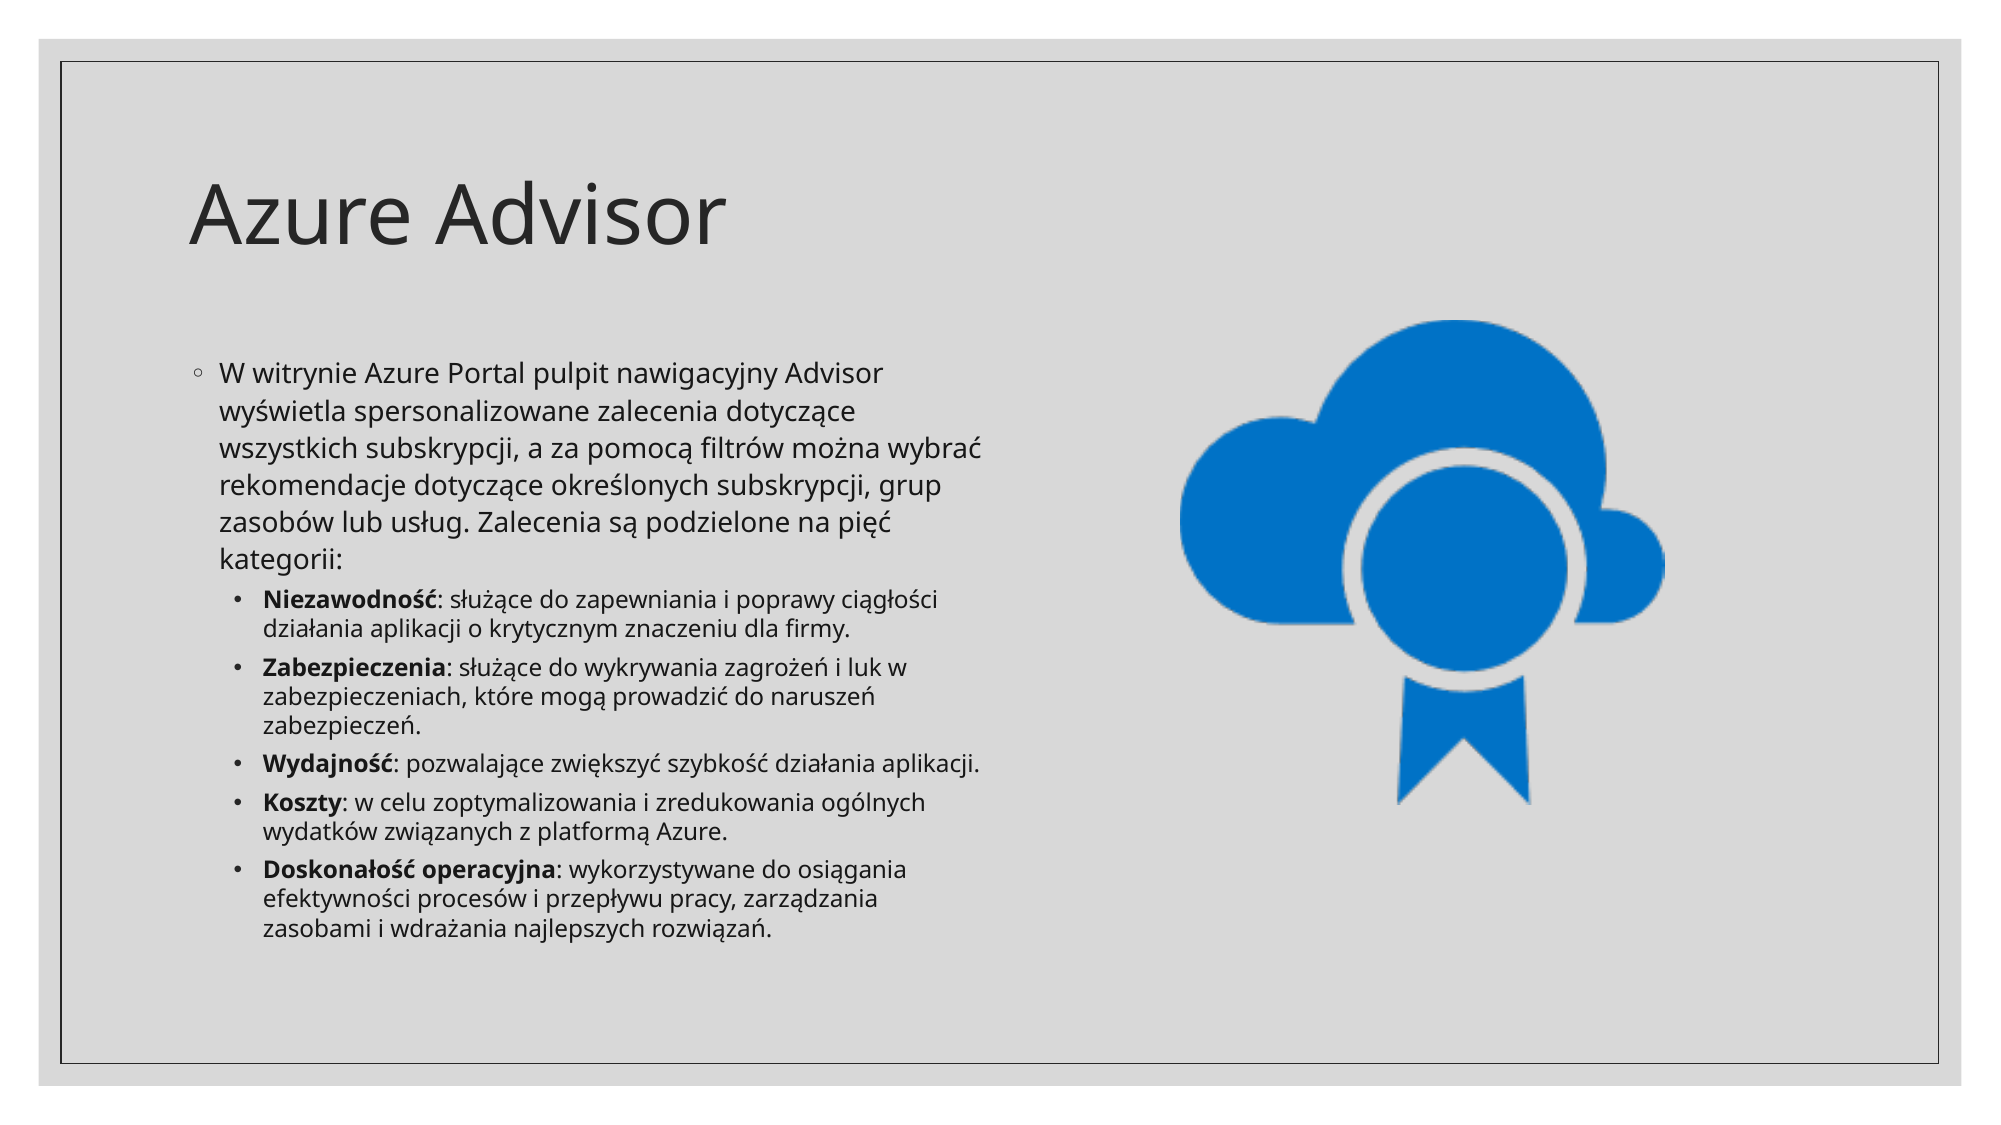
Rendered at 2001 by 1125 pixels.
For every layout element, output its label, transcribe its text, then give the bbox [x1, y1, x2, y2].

picture [1180, 320, 1665, 805]
title Azure Advisor [174, 105, 1825, 331]
list W witrynie Azure Portal pulpit nawigacyjny Advisor wyświetla spersonalizowane zalecenia dotyczące wszystkich subskrypcji, a za pomocą filtrów można wybrać rekomendacje dotyczące określonych subskrypcji, grup zasobów lub usług. Zalecenia są podzielone na pięć kategorii: Niezawodność: służące do zapewniania i poprawy ciągłości działania aplikacji o krytycznym znaczeniu dla firmy. Zabezpieczenia: służące do wykrywania zagrożeń i luk w zabezpieczeniach, które mogą prowadzić do naruszeń zabezpieczeń. Wydajność: pozwalające zwiększyć szybkość działania aplikacji. Koszty: w celu zoptymalizowania i zredukowania ogólnych wydatków związanych z platformą Azure. Doskonałość operacyjna: wykorzystywane do osiągania efektywności procesów i przepływu pracy, zarządzania zasobami i wdrażania najlepszych rozwiązań. [174, 345, 1000, 977]
